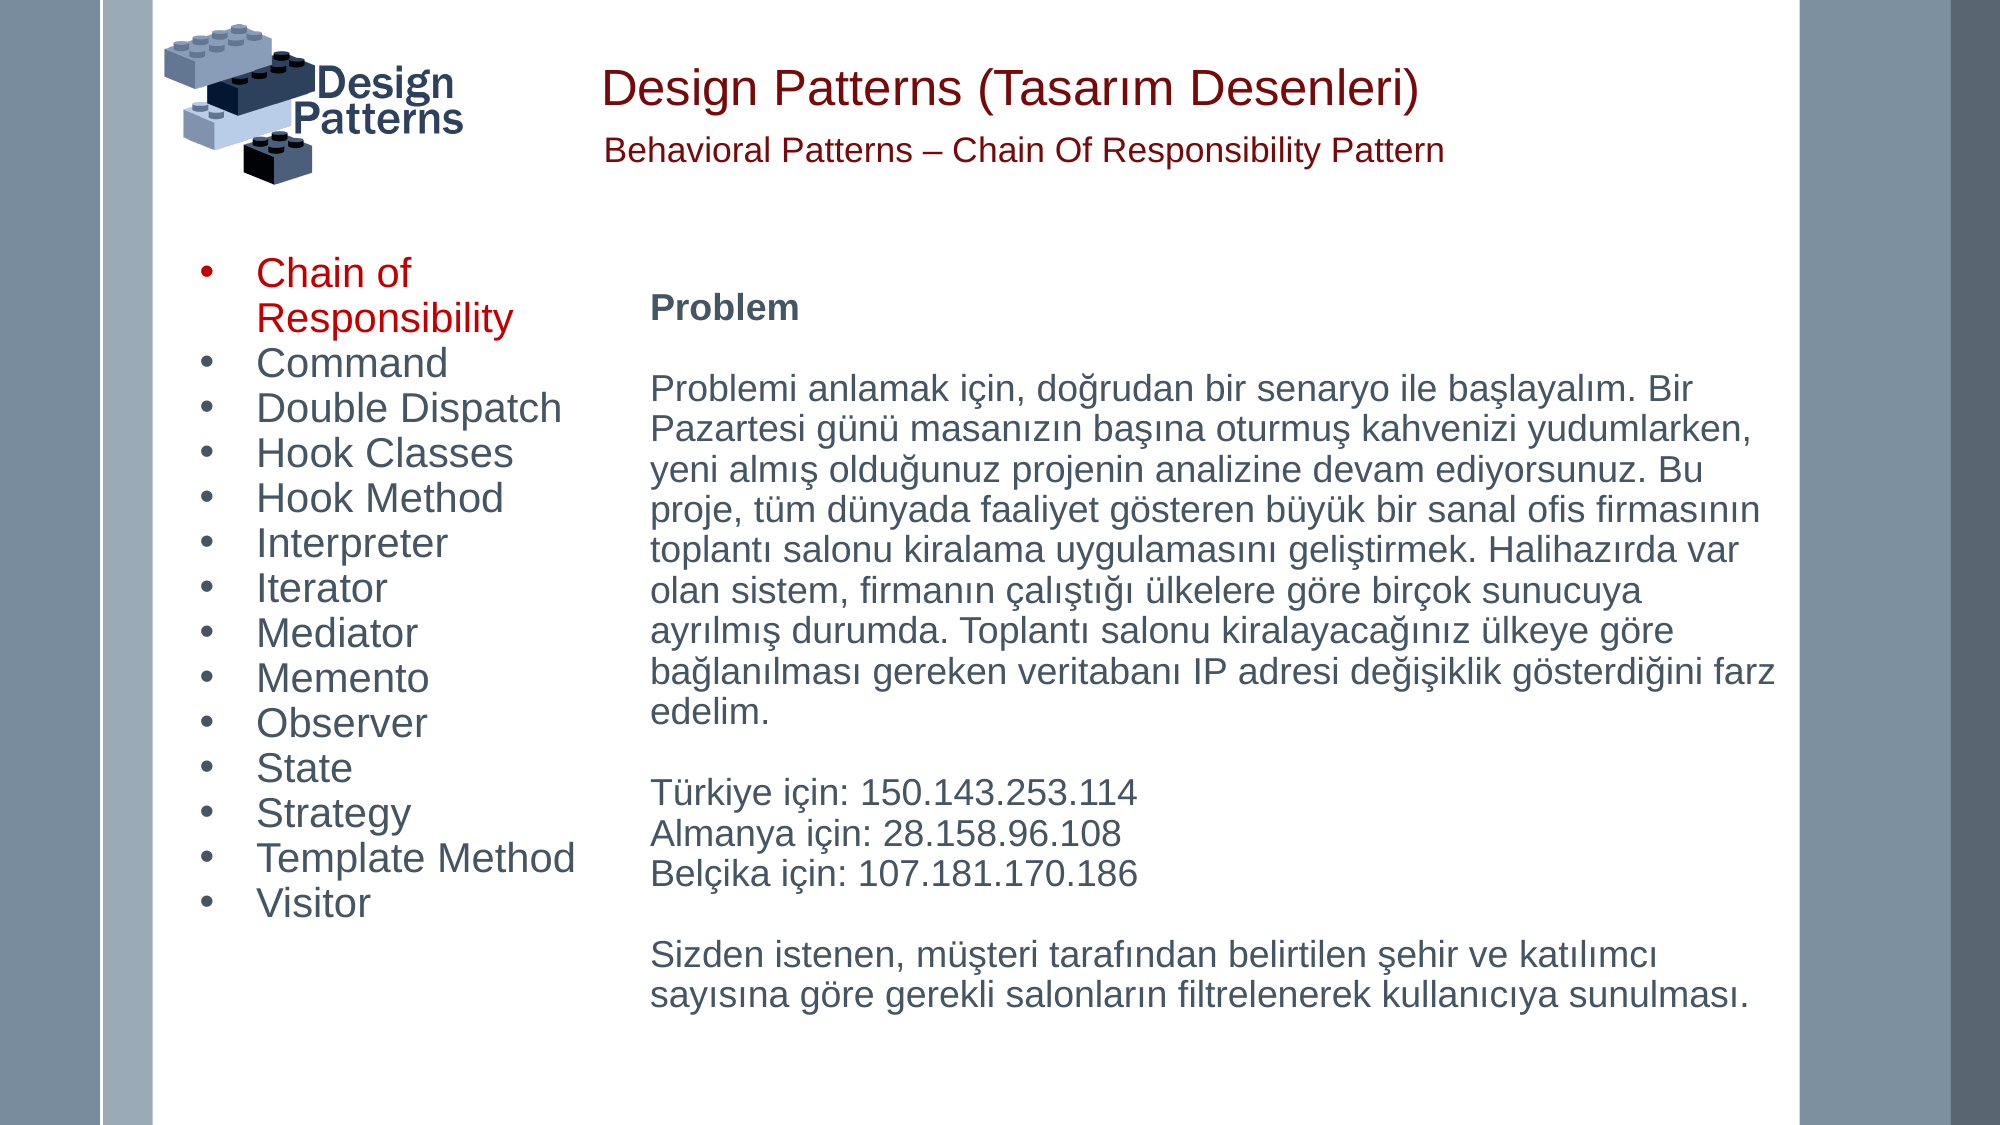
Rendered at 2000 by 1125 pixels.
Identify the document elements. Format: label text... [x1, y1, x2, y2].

text_box Design Patterns (Tasarım Desenleri) [586, 54, 1555, 125]
text_box Problem Problemi anlamak için, doğrudan bir senaryo ile başlayalım. Bir Pazartesi günü masanızın başına oturmuş kahvenizi yudumlarken, yeni almış olduğunuz projenin analizine devam ediyorsunuz. Bu proje, tüm dünyada faaliyet gösteren büyük bir sanal ofis firmasının toplantı salonu kiralama uygulamasını geliştirmek. Halihazırda var olan sistem, firmanın çalıştığı ülkelere göre birçok sunucuya ayrılmış durumda. Toplantı salonu kiralayacağınız ülkeye göre bağlanılması gereken veritabanı IP adresi değişiklik gösterdiğini farz edelim. Türkiye için: 150.143.253.114 Almanya için: 28.158.96.108 Belçika için: 107.181.170.186 Sizden istenen, müşteri tarafından belirtilen şehir ve katılımcı sayısına göre gerekli salonların filtrelenerek kullanıcıya sunulması. [634, 280, 1793, 1105]
text_box Chain of Responsibility Command Double Dispatch Hook Classes Hook Method Interpreter Iterator Mediator Memento Observer State Strategy Template Method Visitor [184, 243, 610, 1068]
text_box Behavioral Patterns – Chain Of Responsibility Pattern [588, 124, 1473, 187]
picture [161, 24, 465, 185]
